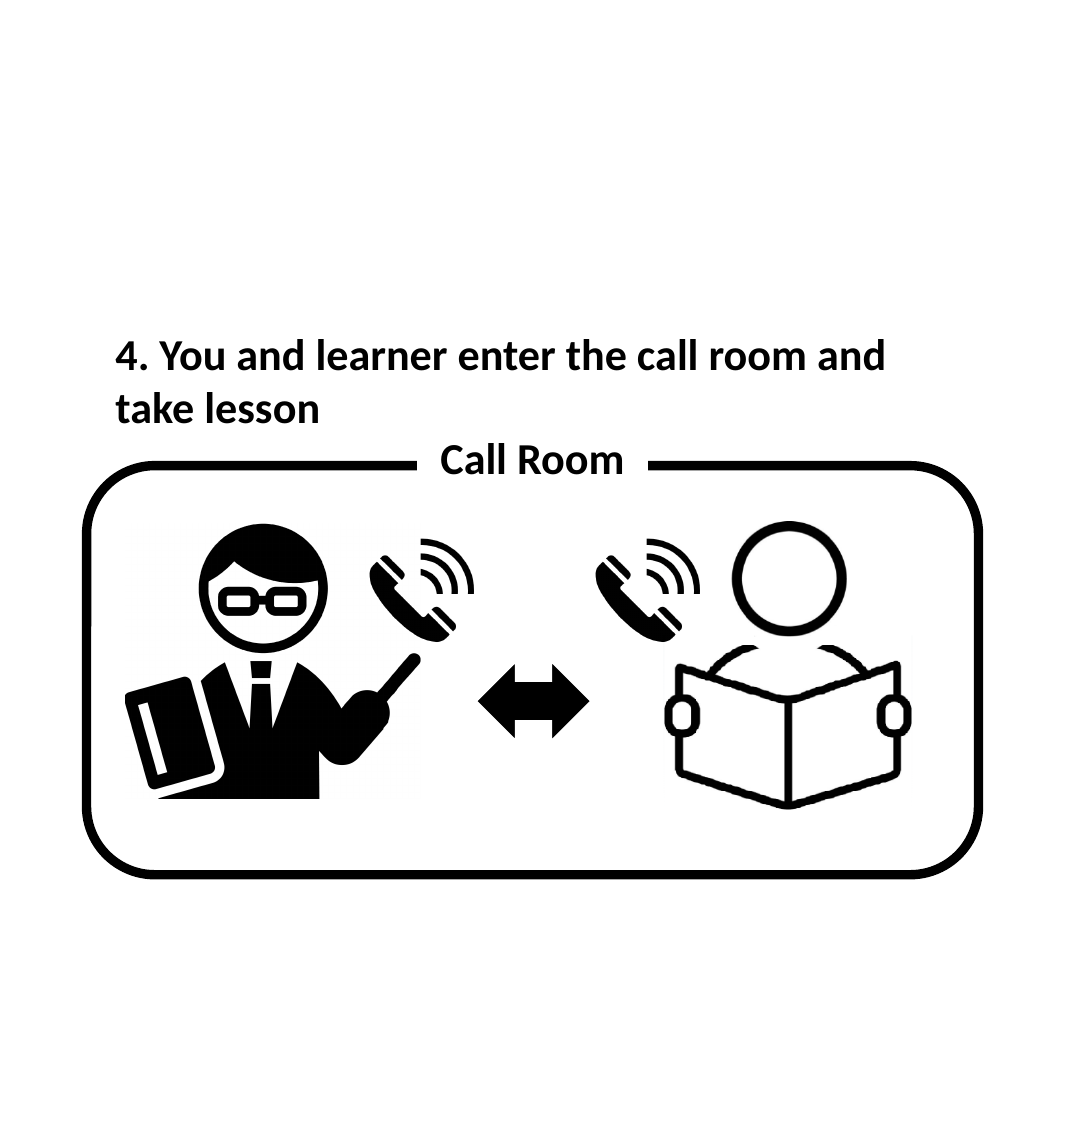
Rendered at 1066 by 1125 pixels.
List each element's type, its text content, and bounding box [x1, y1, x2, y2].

text_box [85, 464, 980, 876]
text_box [473, 655, 595, 747]
picture [571, 515, 913, 810]
text_box Call Room [417, 429, 648, 485]
text_box 4. You and learner enter the call room and take lesson [100, 292, 979, 467]
picture [124, 515, 496, 799]
